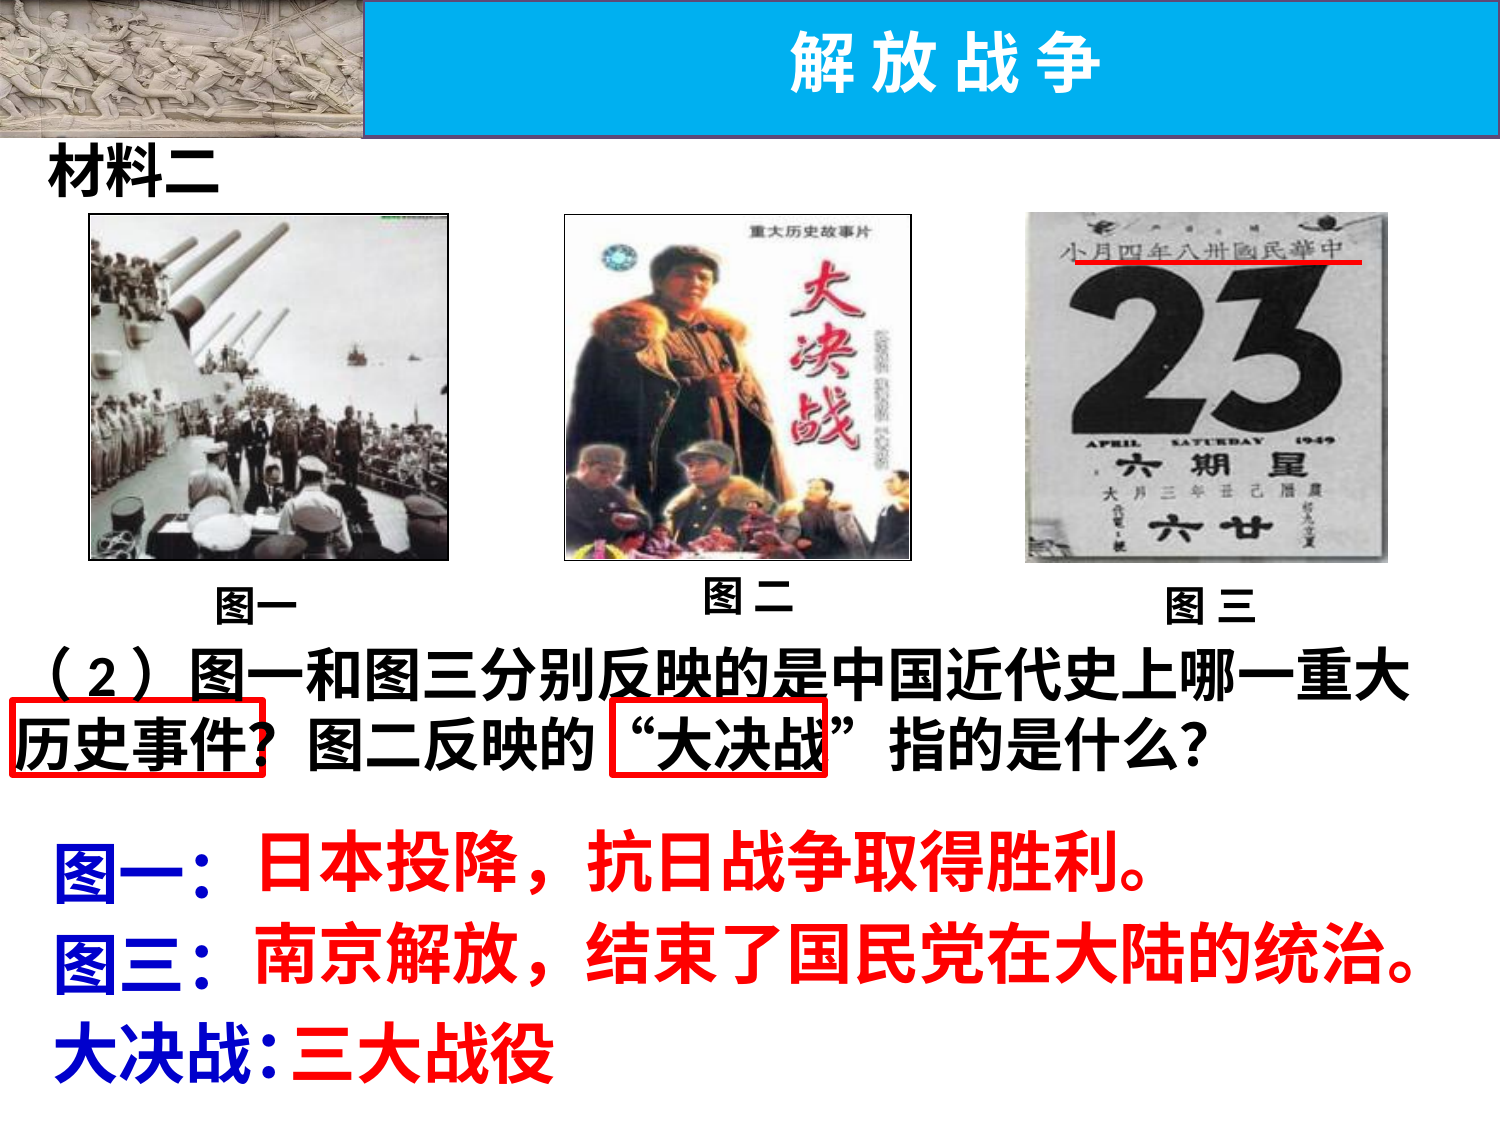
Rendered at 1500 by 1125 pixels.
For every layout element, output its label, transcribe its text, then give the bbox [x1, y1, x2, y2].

text_box 大决战： [37, 1004, 275, 1099]
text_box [87, 212, 1388, 638]
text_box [0, 0, 1500, 138]
text_box 材料二 [0, 146, 313, 212]
text_box [610, 698, 827, 777]
text_box 图一： 图三： [37, 812, 313, 1004]
text_box 日本投降，抗日战争取得胜利。 [237, 812, 1175, 904]
text_box 南京解放，结束了国民党在大陆的统治。 [237, 904, 1500, 999]
text_box 三大战役 [275, 1003, 913, 1099]
text_box （2）图一和图三分别反映的是中国近代史上哪一重大历史事件？图二反映的“大决战”指的是什么？ [0, 630, 1450, 786]
